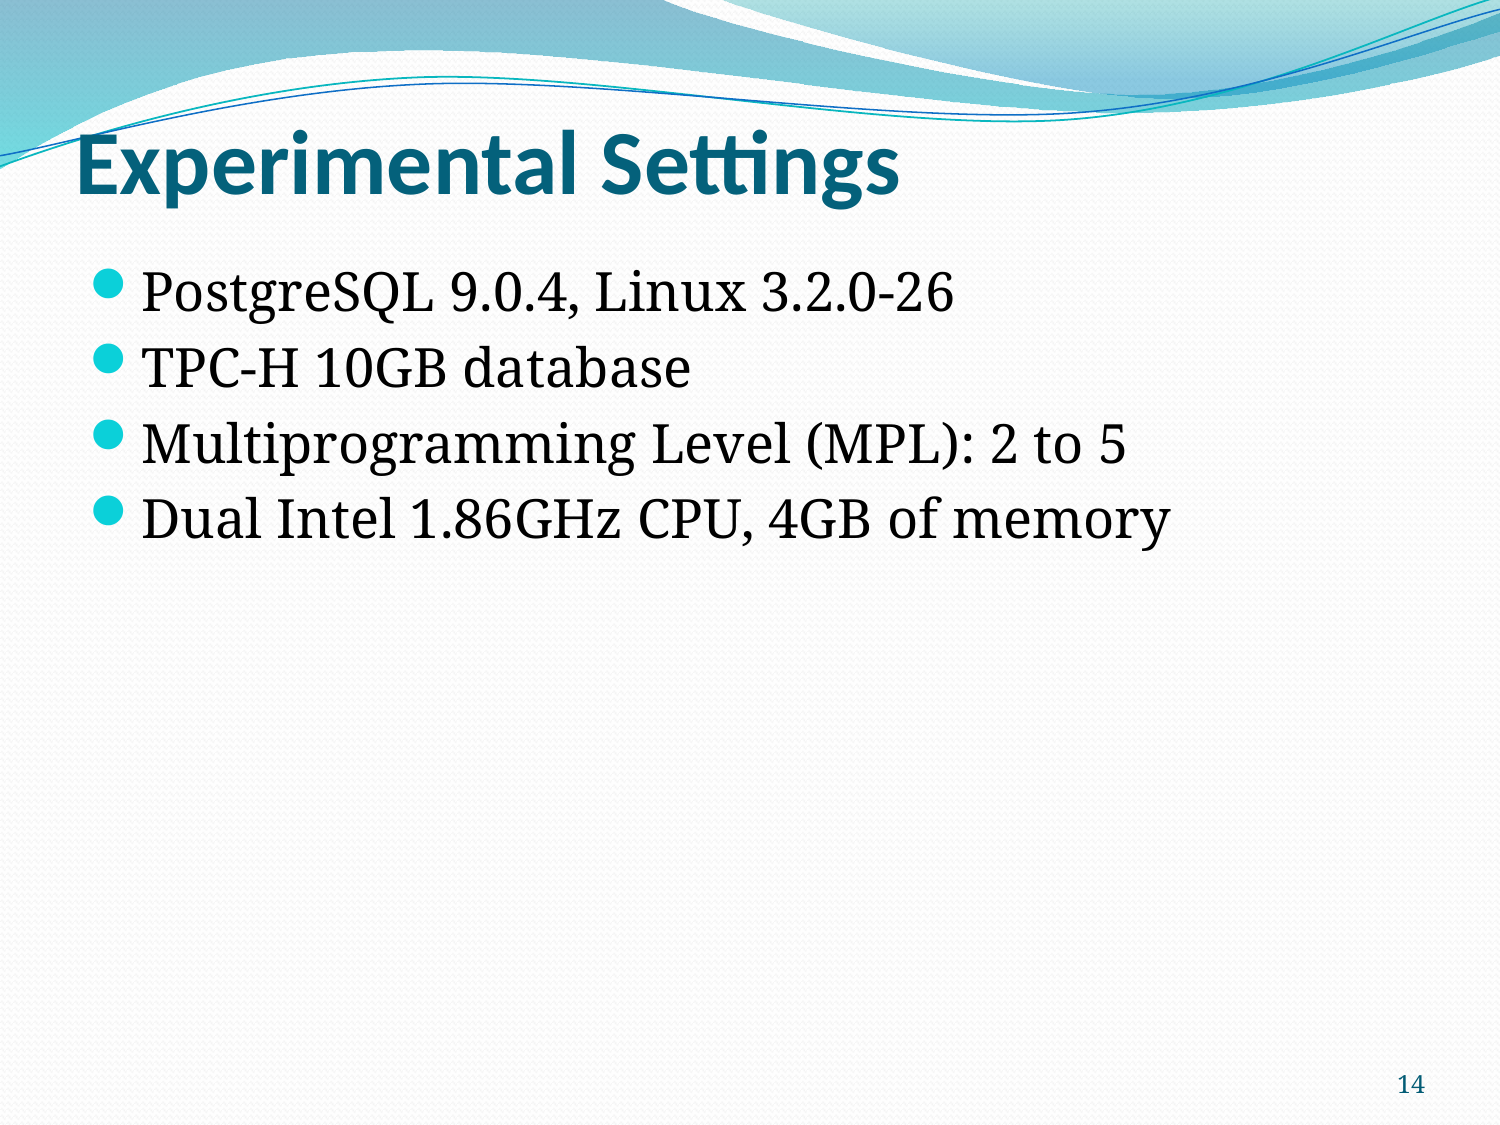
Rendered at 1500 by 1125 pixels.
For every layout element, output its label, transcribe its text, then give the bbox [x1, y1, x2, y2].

title Experimental Settings [75, 24, 1425, 213]
list PostgreSQL 9.0.4, Linux 3.2.0-26 TPC-H 10GB database Multiprogramming Level (MPL): 2 to 5 Dual Intel 1.86GHz CPU, 4GB of memory [75, 249, 1425, 970]
slide_number 14 [1299, 1042, 1425, 1103]
